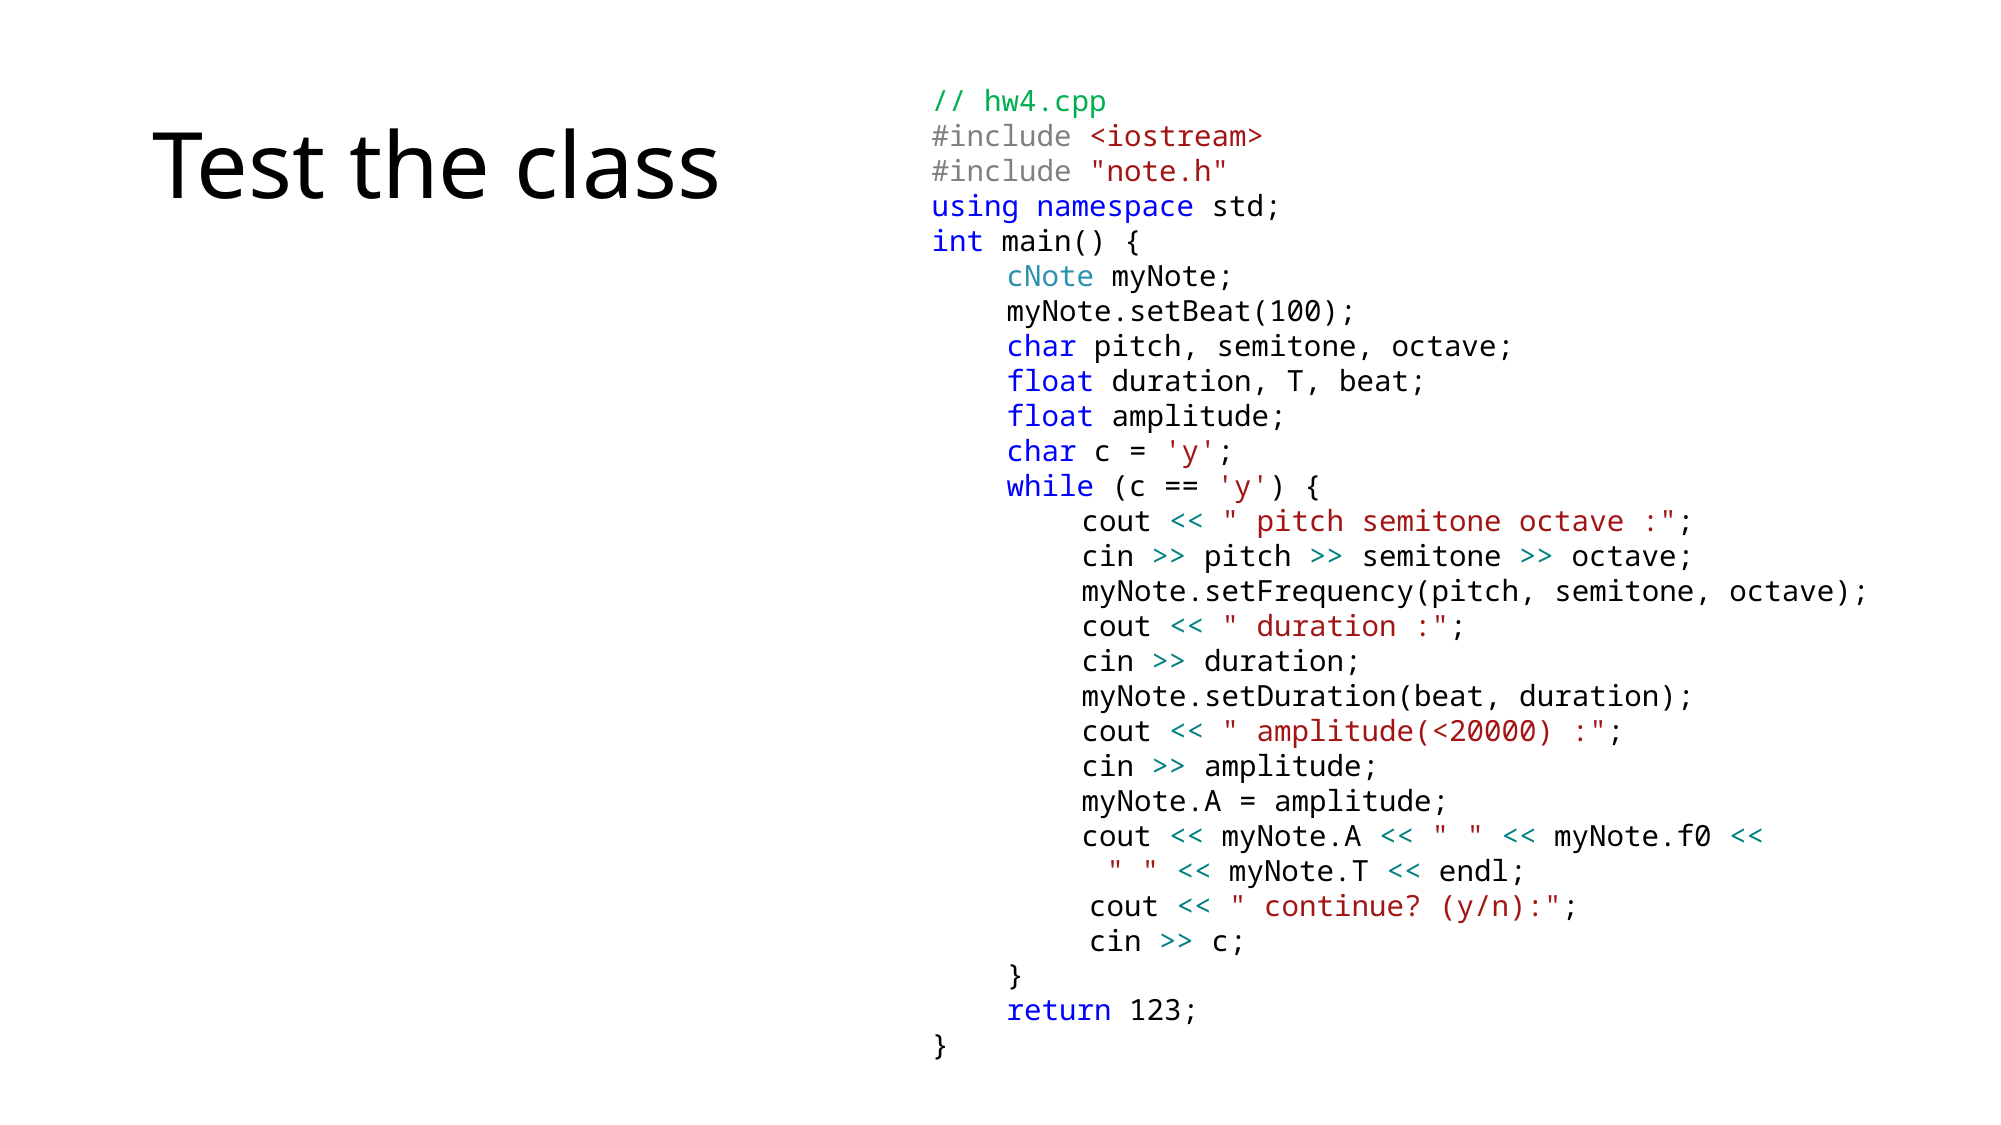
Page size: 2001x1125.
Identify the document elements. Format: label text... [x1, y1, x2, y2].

text_box // hw4.cpp #include <iostream> #include "note.h" using namespace std; int main() { cNote myNote; myNote.setBeat(100); char pitch, semitone, octave; float duration, T, beat; float amplitude; char c = 'y'; while (c == 'y') { cout << " pitch semitone octave :"; cin >> pitch >> semitone >> octave; myNote.setFrequency(pitch, semitone, octave); cout << " duration :"; cin >> duration; myNote.setDuration(beat, duration); cout << " amplitude(<20000) :"; cin >> amplitude; myNote.A = amplitude; cout << myNote.A << " " << myNote.f0 << " " << myNote.T << endl; cout << " continue? (y/n):"; cin >> c; } return 123; } [916, 75, 1929, 1069]
title Test the class [137, 59, 1863, 278]
